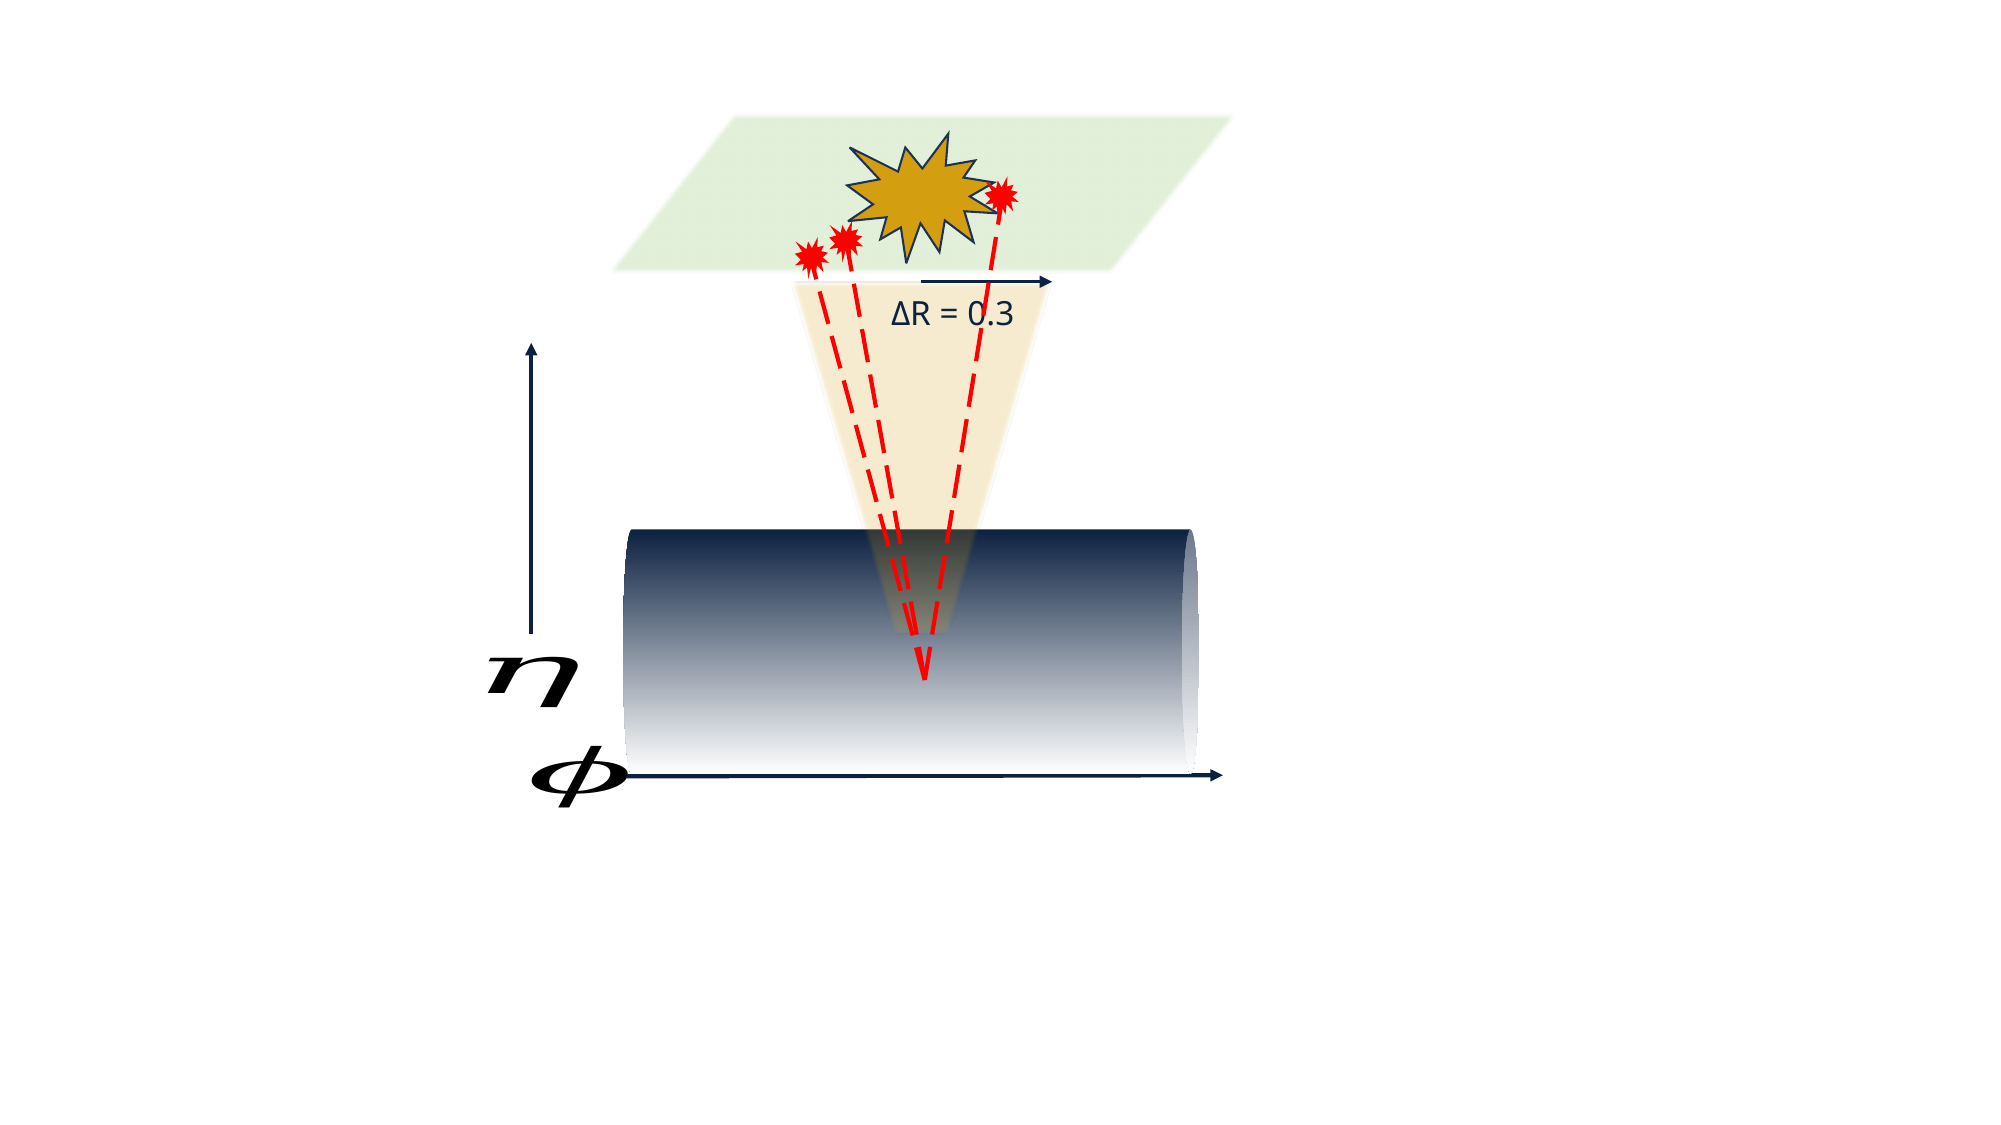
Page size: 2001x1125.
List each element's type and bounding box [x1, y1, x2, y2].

text_box [471, 112, 1241, 810]
